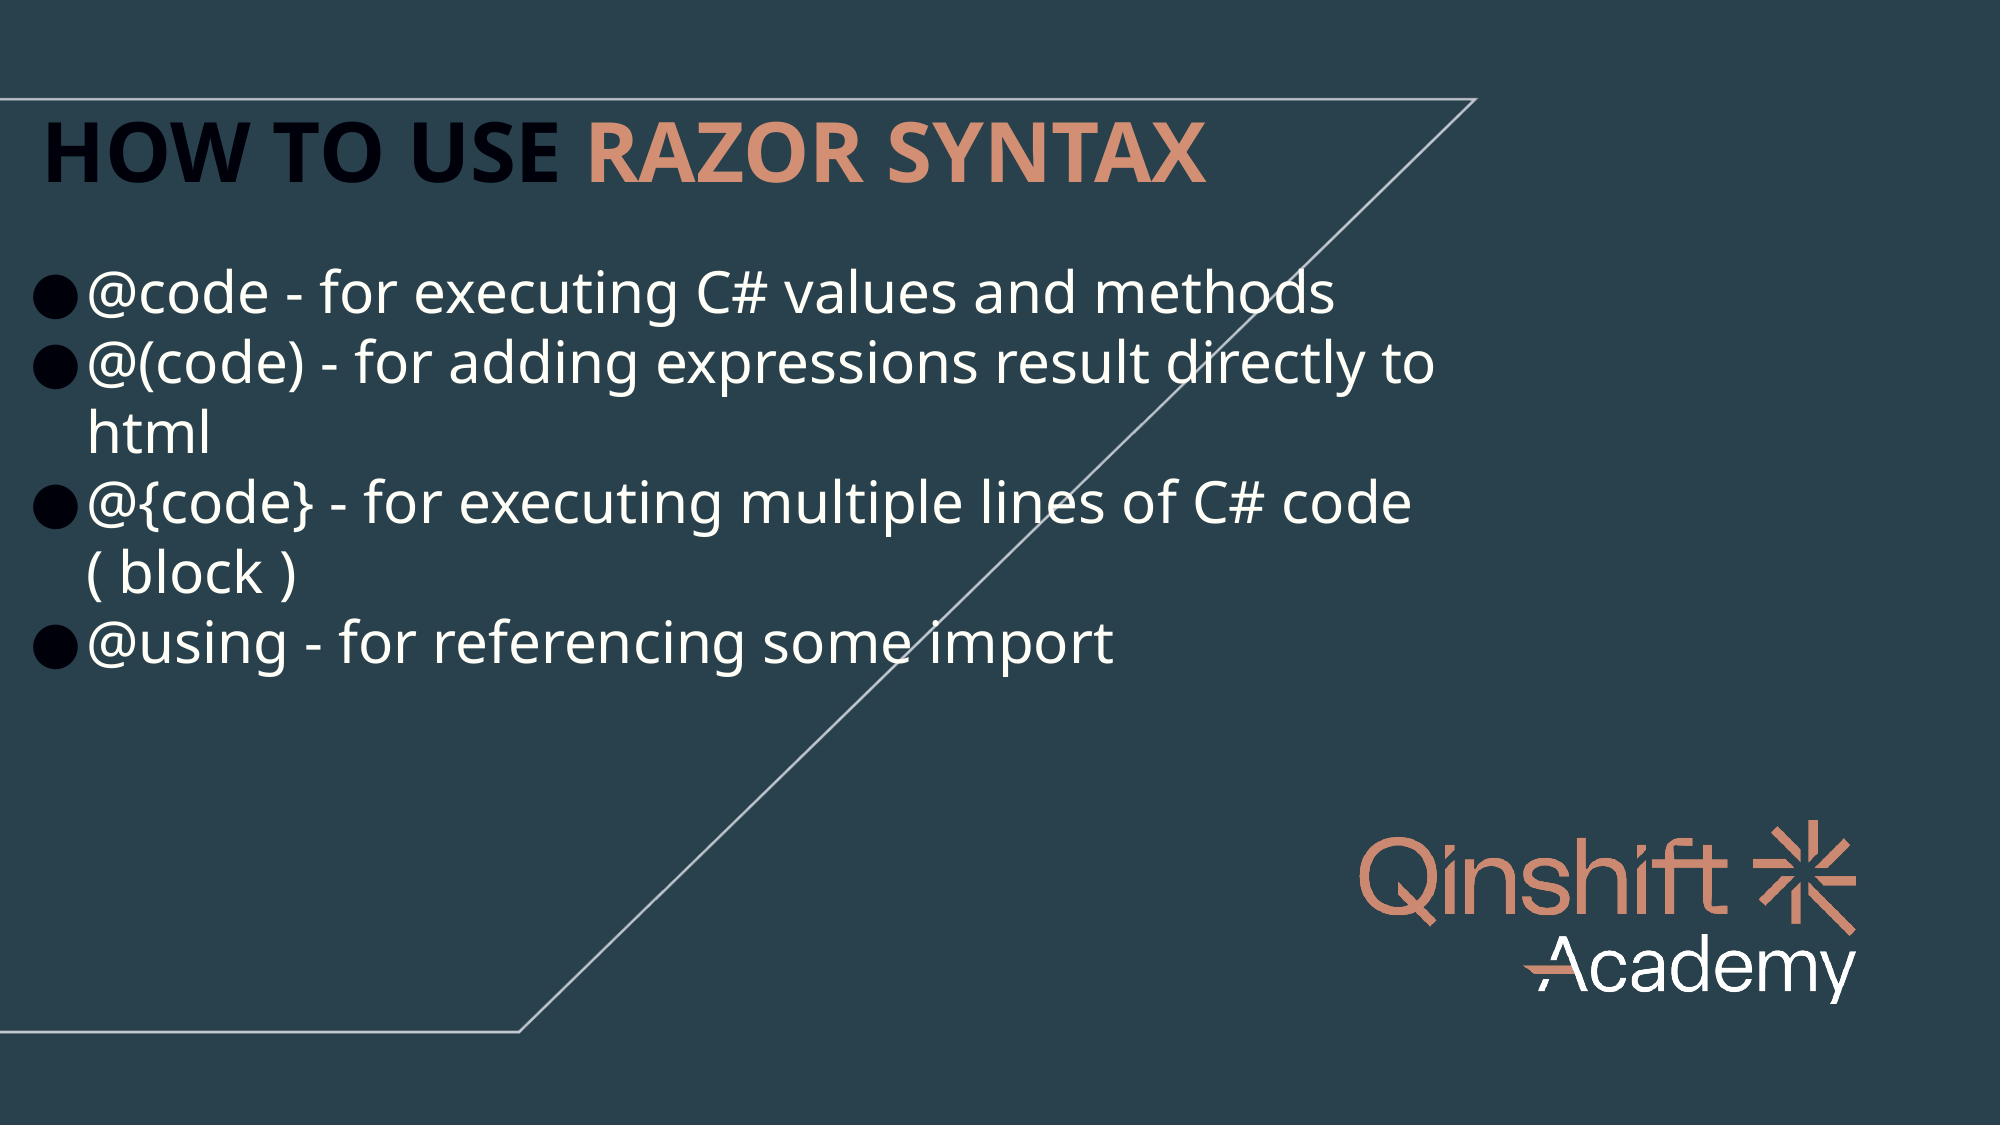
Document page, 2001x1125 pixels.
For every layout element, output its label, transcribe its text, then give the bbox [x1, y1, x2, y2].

list @code - for executing C# values and methods @(code) - for adding expressions result directly to html @{code} - for executing multiple lines of C# code ( block ) @using - for referencing some import [0, 249, 1589, 876]
picture [0, 820, 1857, 1056]
picture [0, 78, 1498, 249]
title HOW TO USE RAZOR SYNTAX [30, 92, 1575, 206]
